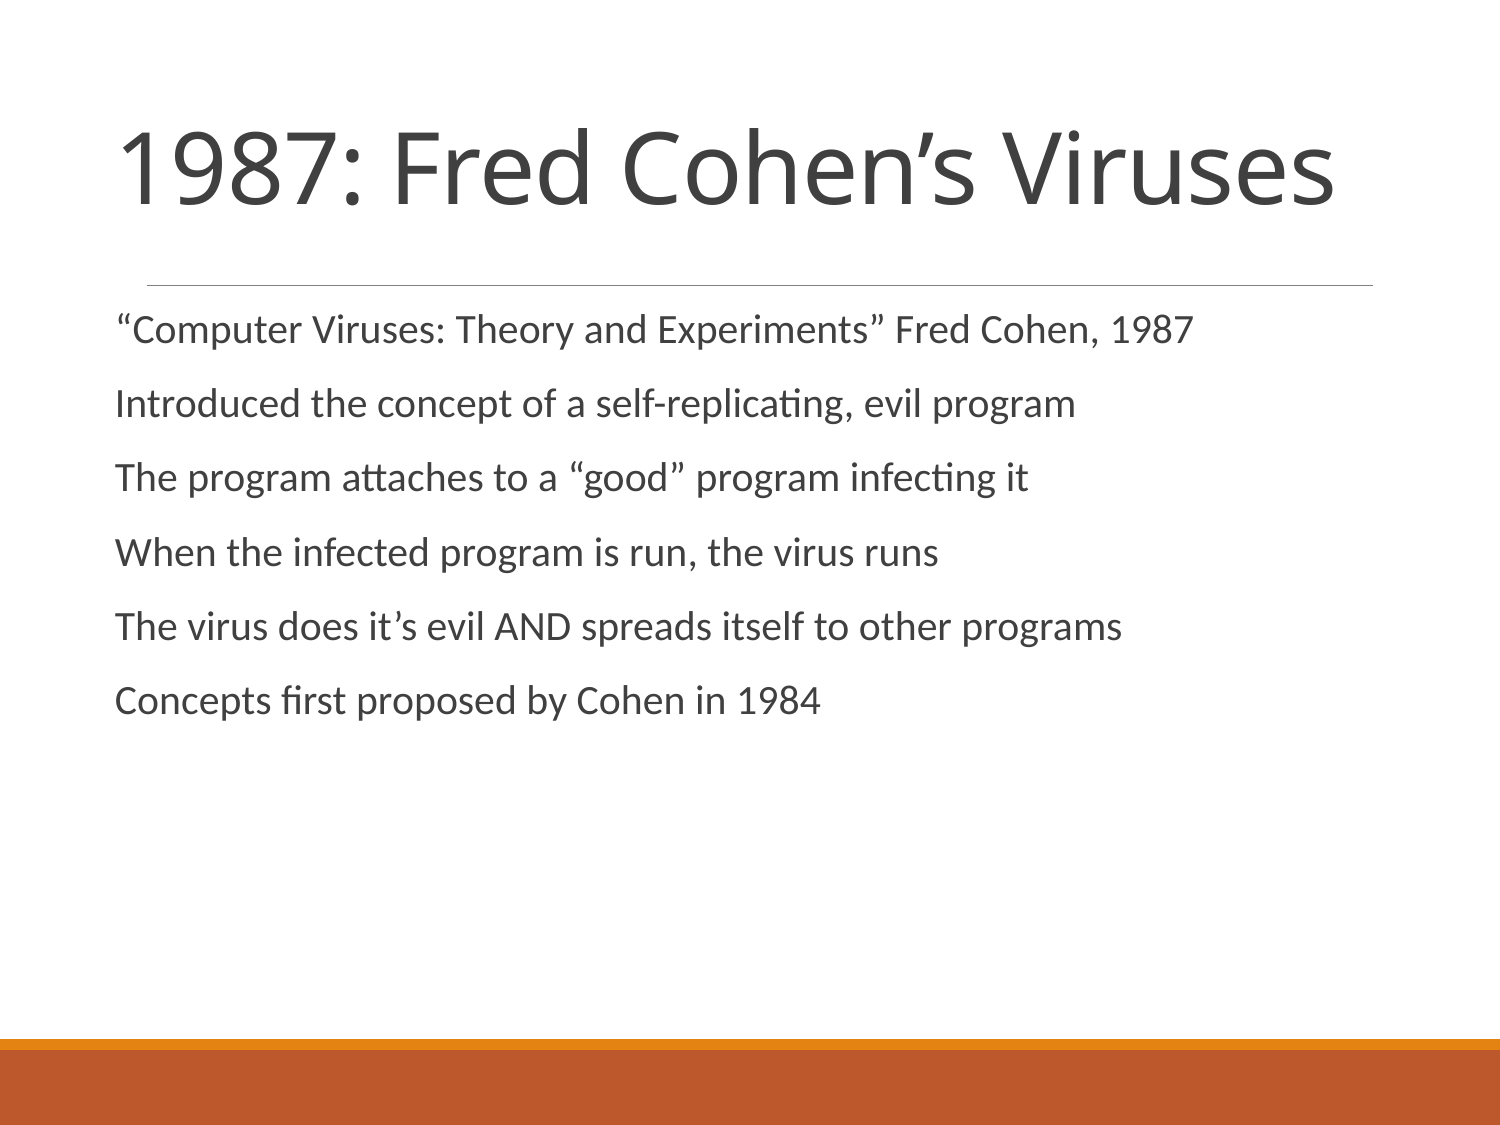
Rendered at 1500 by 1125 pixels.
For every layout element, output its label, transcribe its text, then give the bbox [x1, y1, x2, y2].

title 1987: Fred Cohen’s Viruses [99, 45, 1400, 233]
list “Computer Viruses: Theory and Experiments” Fred Cohen, 1987 Introduced the concept of a self-replicating, evil program The program attaches to a “good” program infecting it When the infected program is run, the virus runs The virus does it’s evil AND spreads itself to other programs Concepts first proposed by Cohen in 1984 [99, 299, 1400, 938]
